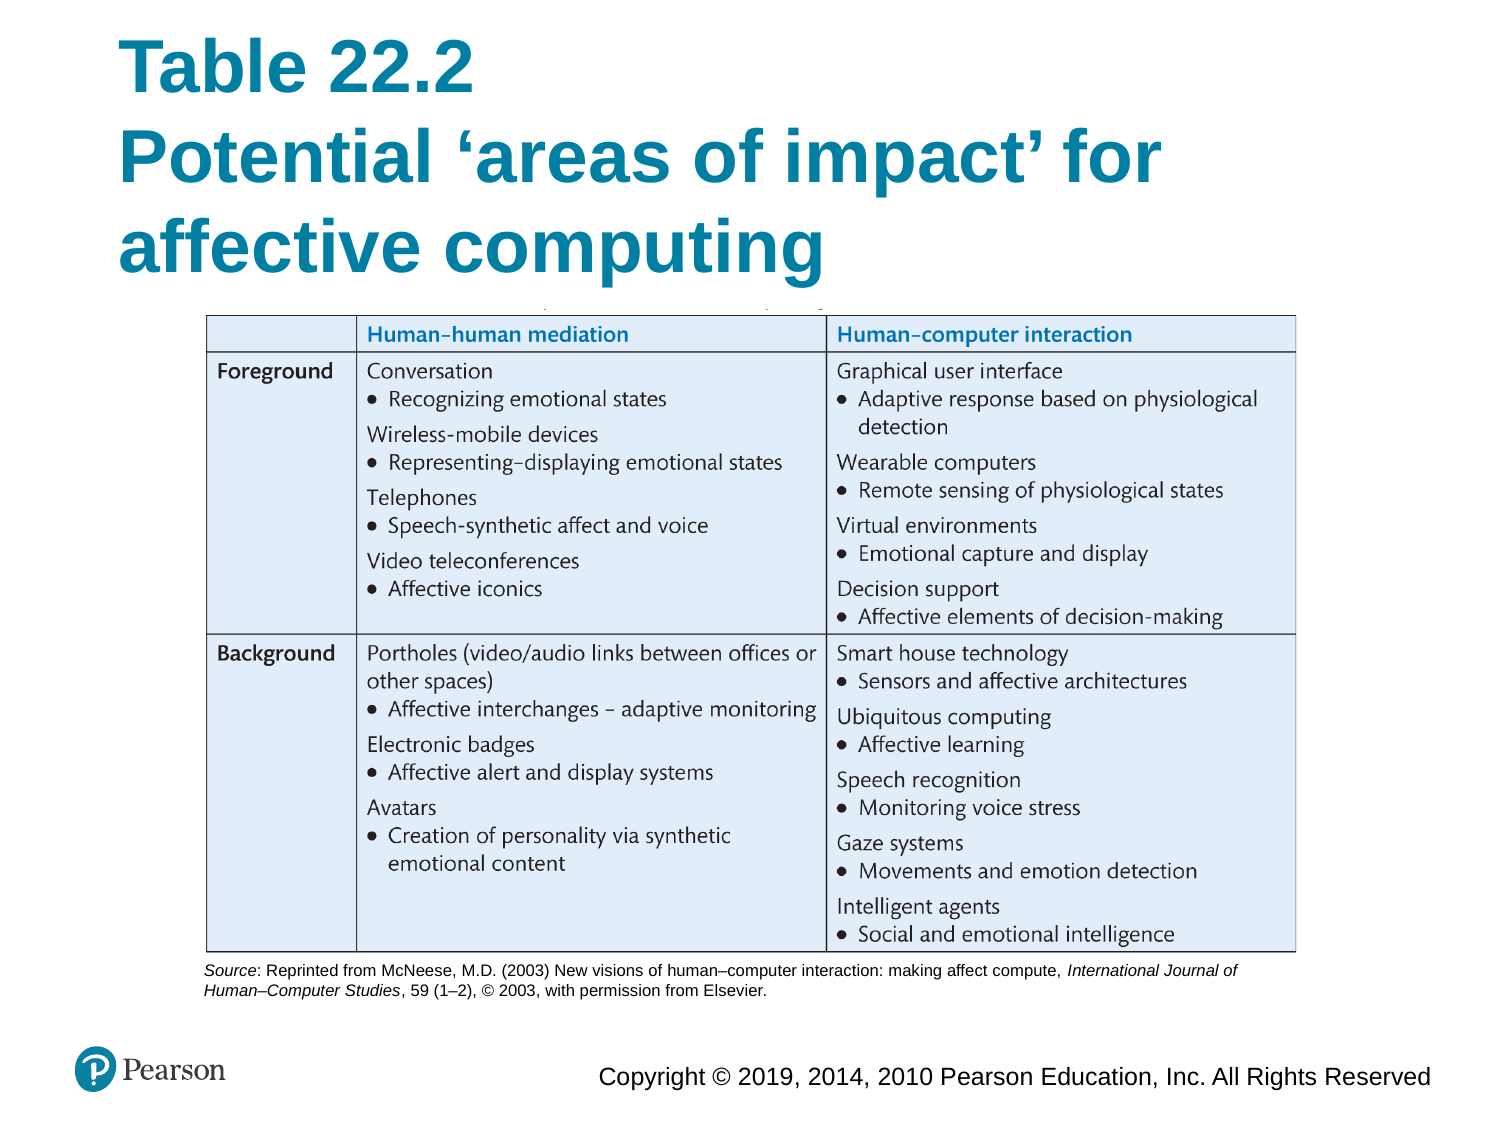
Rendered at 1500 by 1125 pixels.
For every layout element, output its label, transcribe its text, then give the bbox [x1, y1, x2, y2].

title Table 22.2 Potential ‘areas of impact’ for affective computing [103, 23, 1397, 283]
text_box Source: Reprinted from McNeese, M.D. (2003) New visions of human–computer interaction: making affect compute, International Journal of Human–Computer Studies, 59 (1–2), © 2003, with permission from Elsevier. [189, 952, 1297, 1007]
picture [203, 309, 1297, 961]
